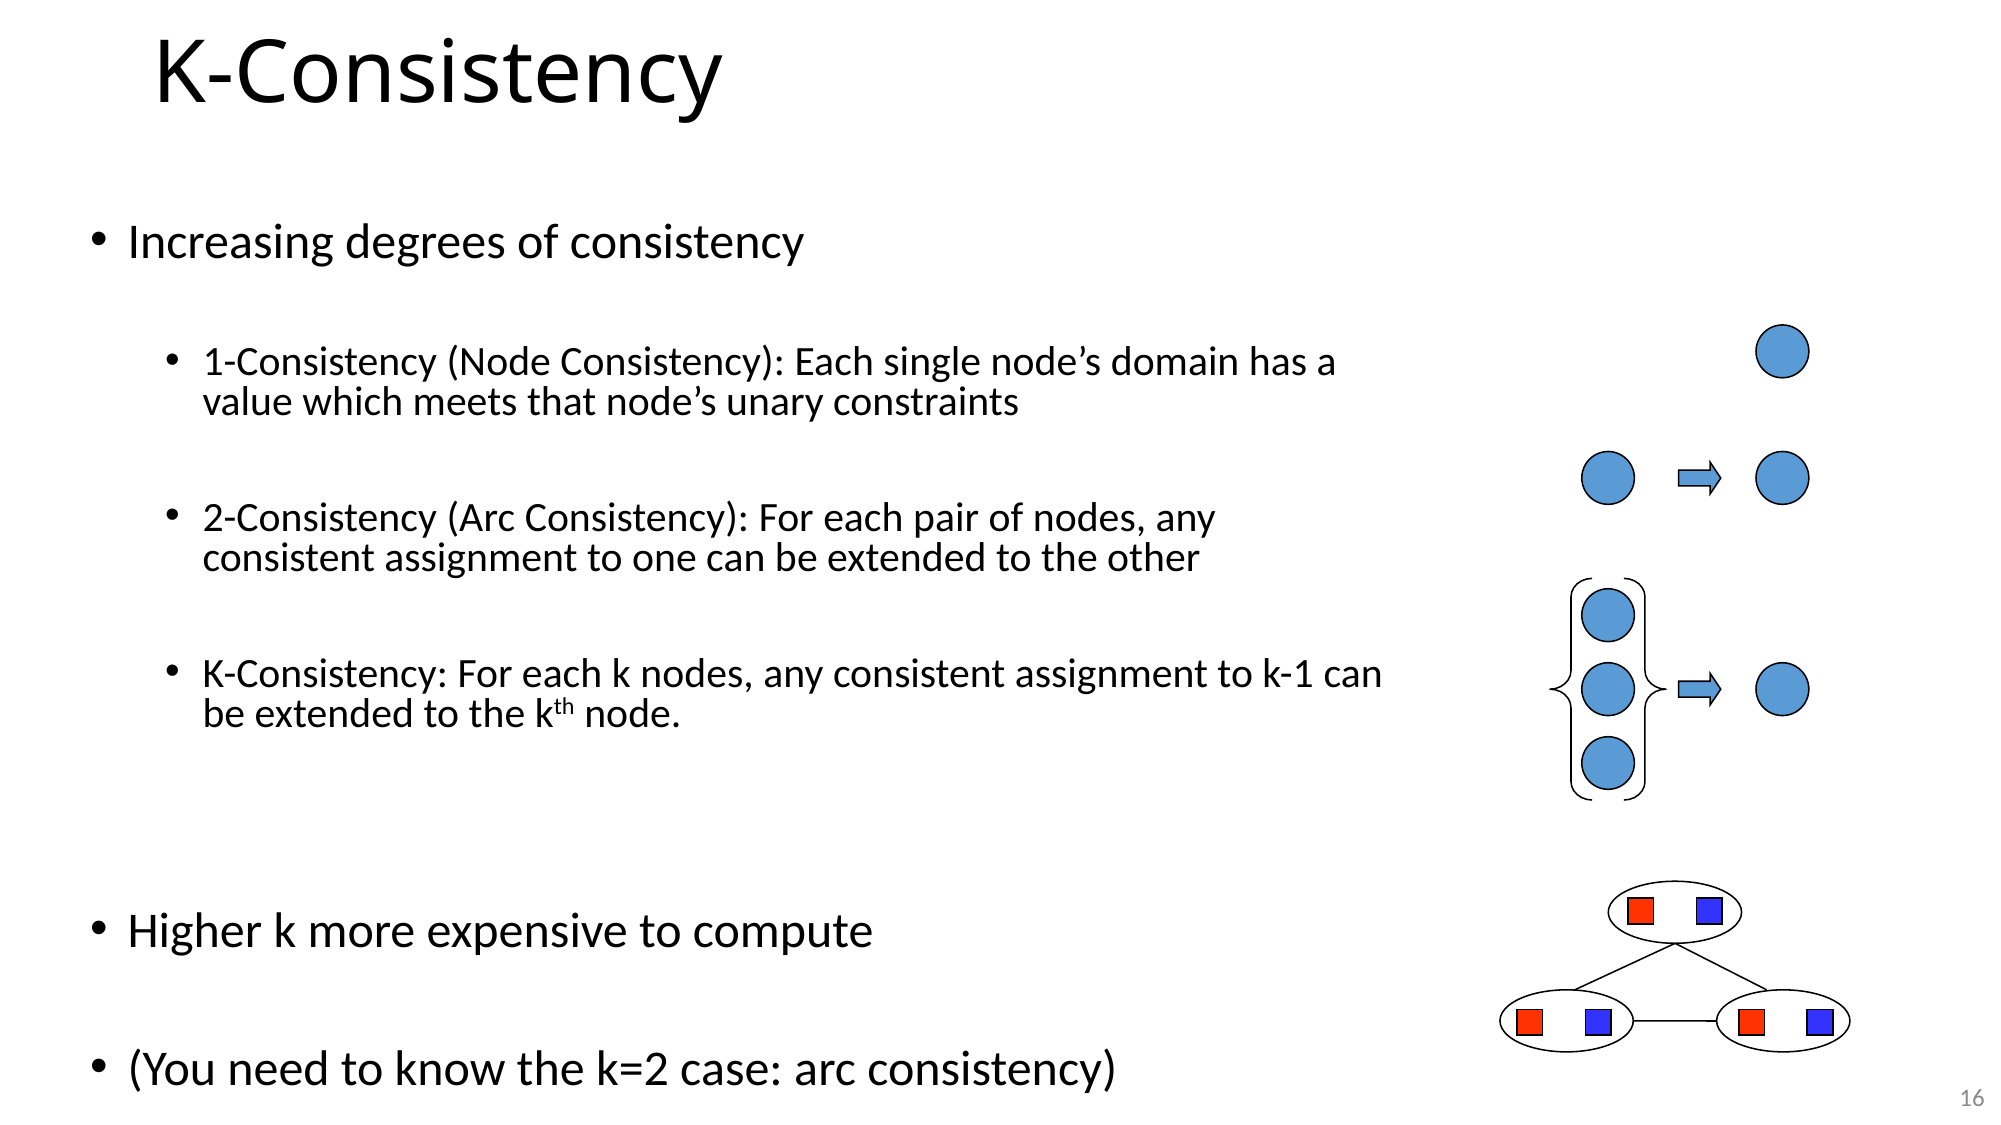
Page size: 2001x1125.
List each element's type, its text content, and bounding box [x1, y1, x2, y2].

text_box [1549, 324, 1809, 800]
list Increasing degrees of consistency 1-Consistency (Node Consistency): Each single node’s domain has a value which meets that node’s unary constraints 2-Consistency (Arc Consistency): For each pair of nodes, any consistent assignment to one can be extended to the other K-Consistency: For each k nodes, any consistent assignment to k-1 can be extended to the kth node. Higher k more expensive to compute (You need to know the k=2 case: arc consistency) [75, 212, 1413, 1025]
slide_number 16 [1910, 1067, 2000, 1125]
title K-Consistency [137, 19, 1863, 130]
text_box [1499, 881, 1850, 1052]
